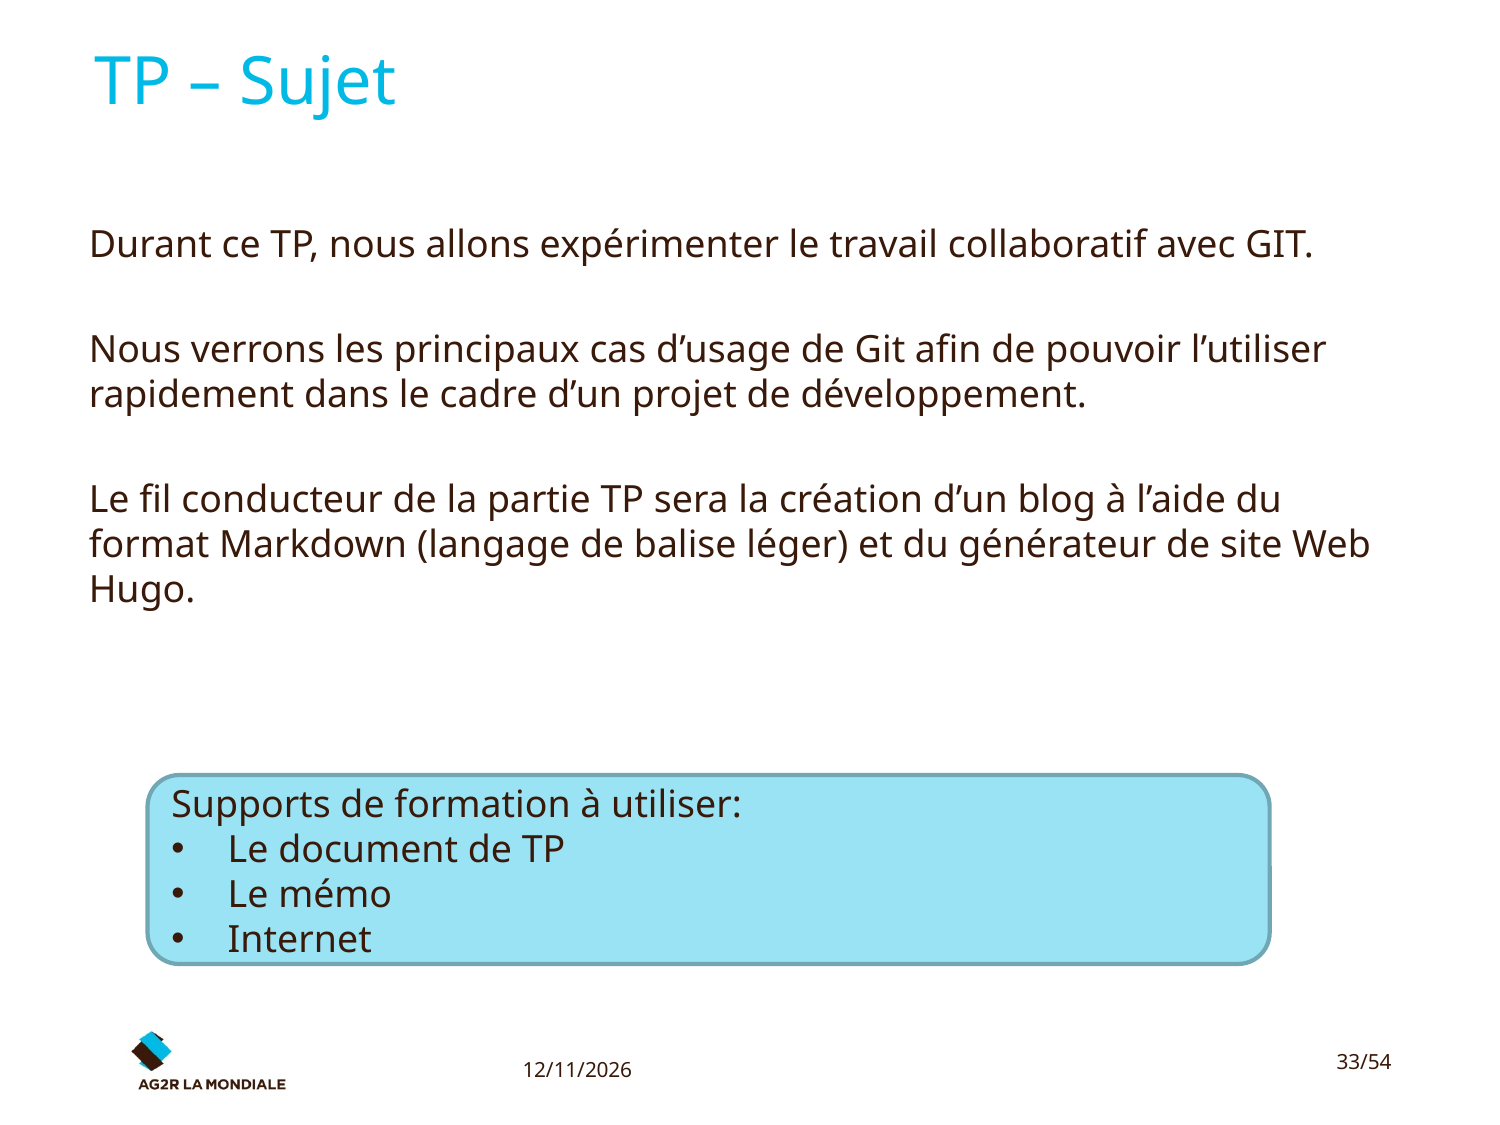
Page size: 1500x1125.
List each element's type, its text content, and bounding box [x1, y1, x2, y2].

picture [123, 1023, 293, 1097]
slide_number 33/54 [1178, 1048, 1392, 1102]
list Durant ce TP, nous allons expérimenter le travail collaboratif avec GIT. Nous verrons les principaux cas d’usage de Git afin de pouvoir l’utiliser rapidement dans le cadre d’un projet de développement. Le fil conducteur de la partie TP sera la création d’un blog à l’aide du format Markdown (langage de balise léger) et du générateur de site Web Hugo. [88, 219, 1401, 895]
text_box Supports de formation à utiliser: Le document de TP Le mémo Internet [145, 772, 1272, 967]
title TP – Sujet [94, 37, 1407, 225]
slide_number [507, 1048, 685, 1102]
